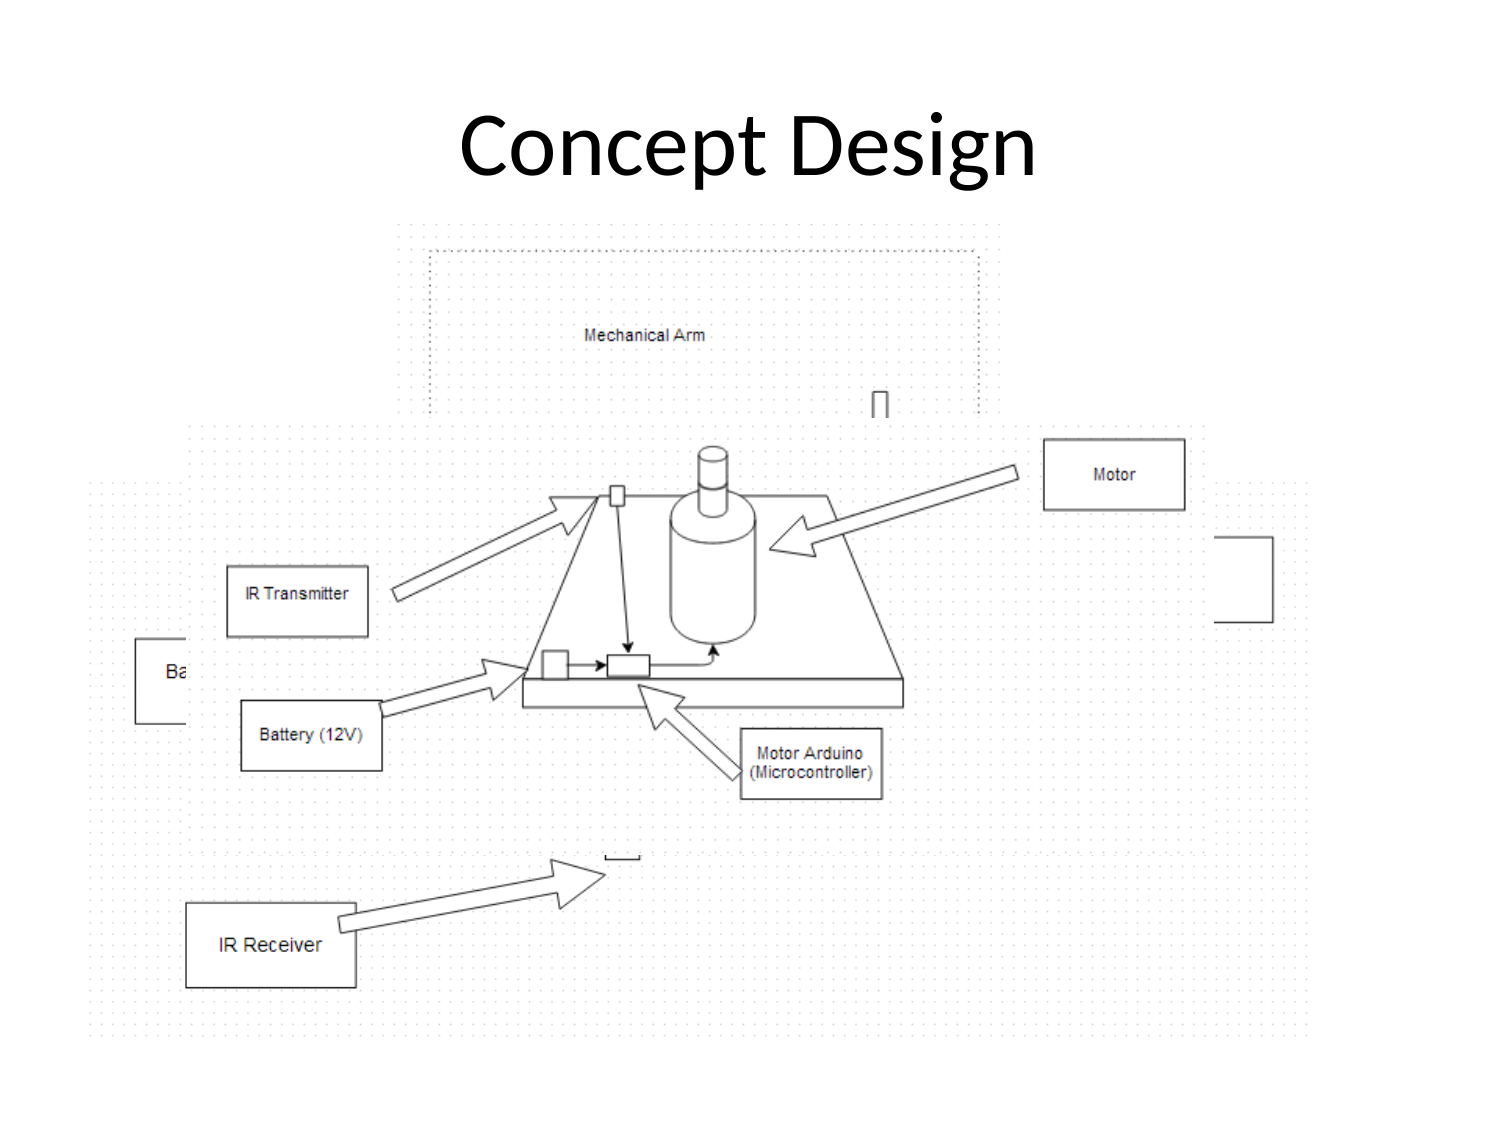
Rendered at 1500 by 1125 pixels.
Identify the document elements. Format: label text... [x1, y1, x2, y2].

title Concept Design [75, 45, 1425, 233]
picture [87, 224, 1313, 1038]
